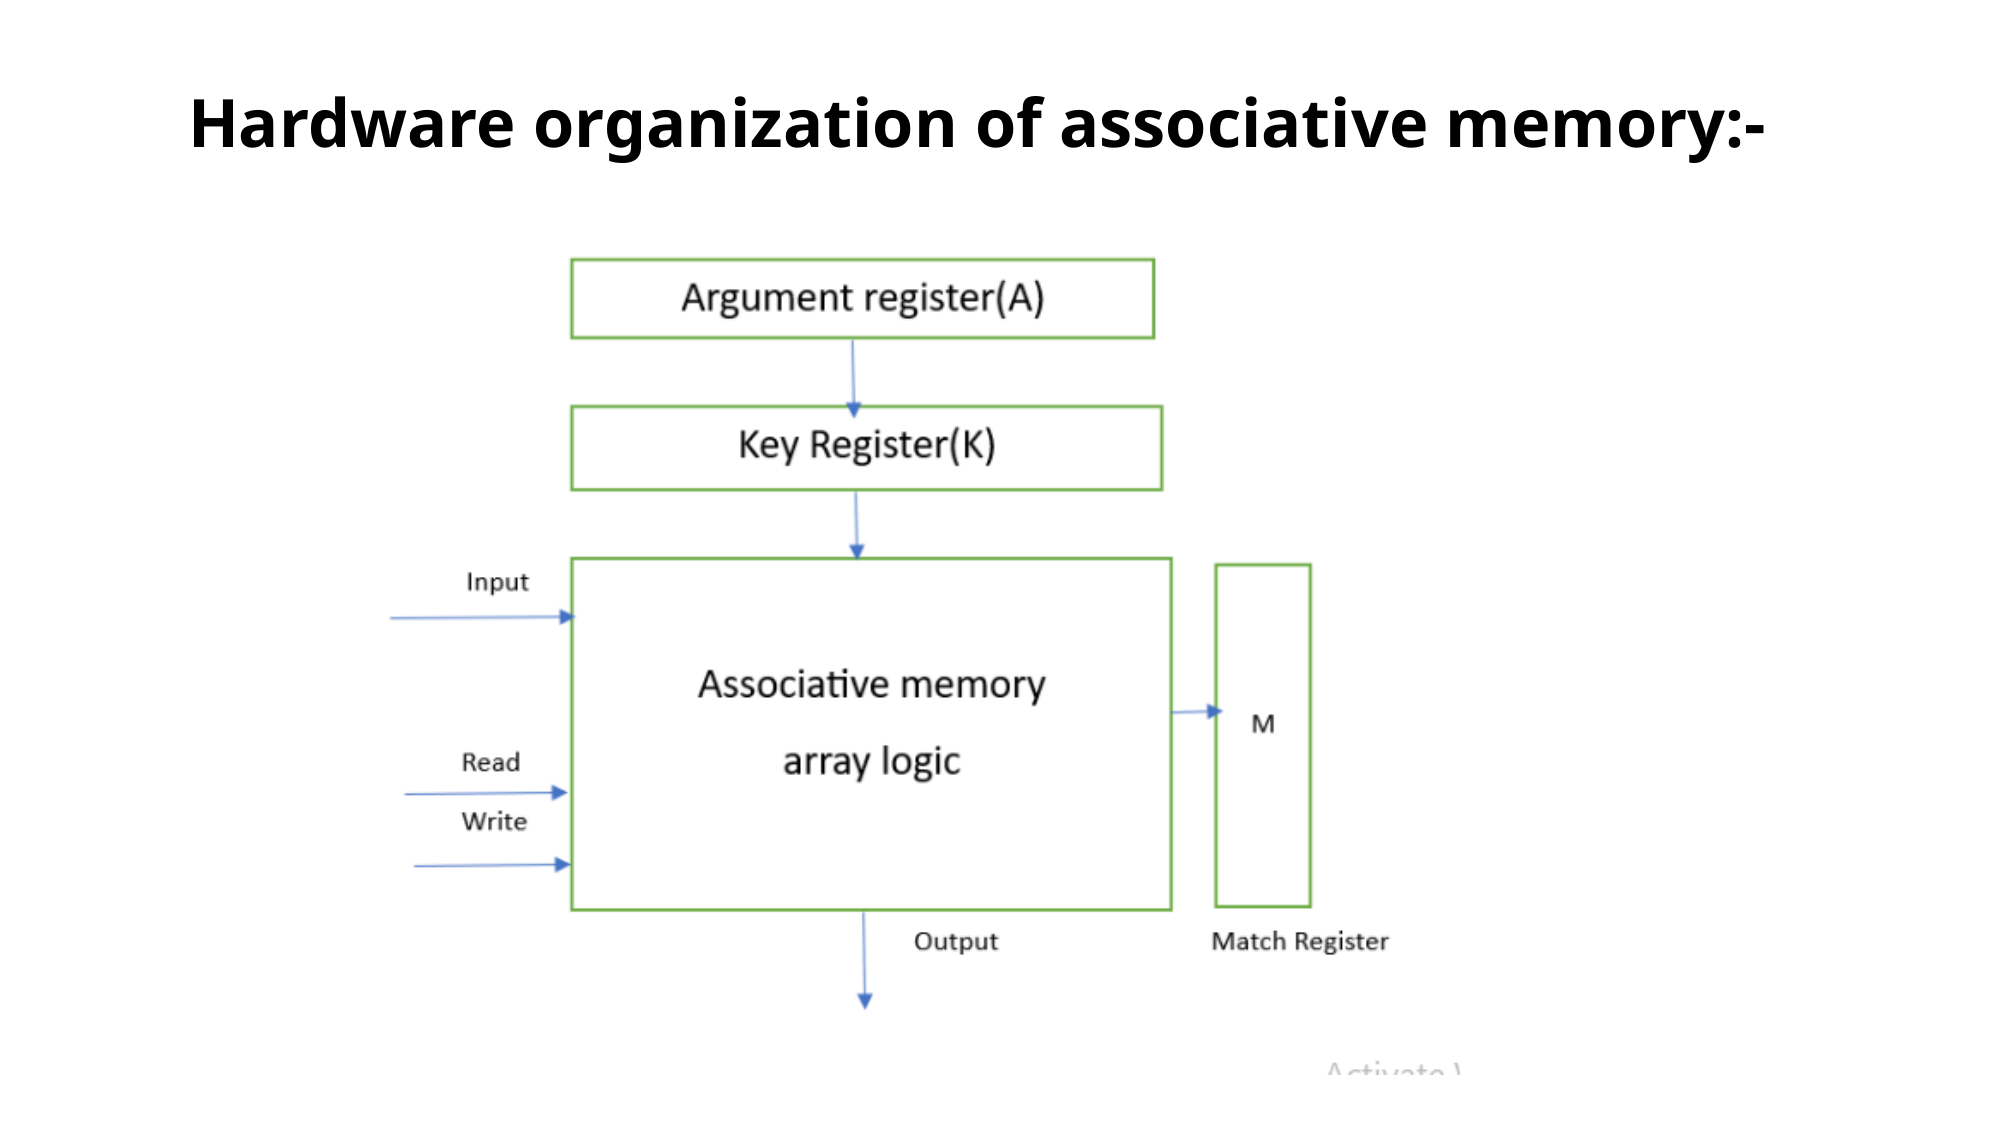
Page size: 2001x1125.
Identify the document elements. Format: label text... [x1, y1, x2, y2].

text_box Hardware organization of associative memory:- [78, 73, 1877, 169]
picture [363, 228, 1461, 1075]
